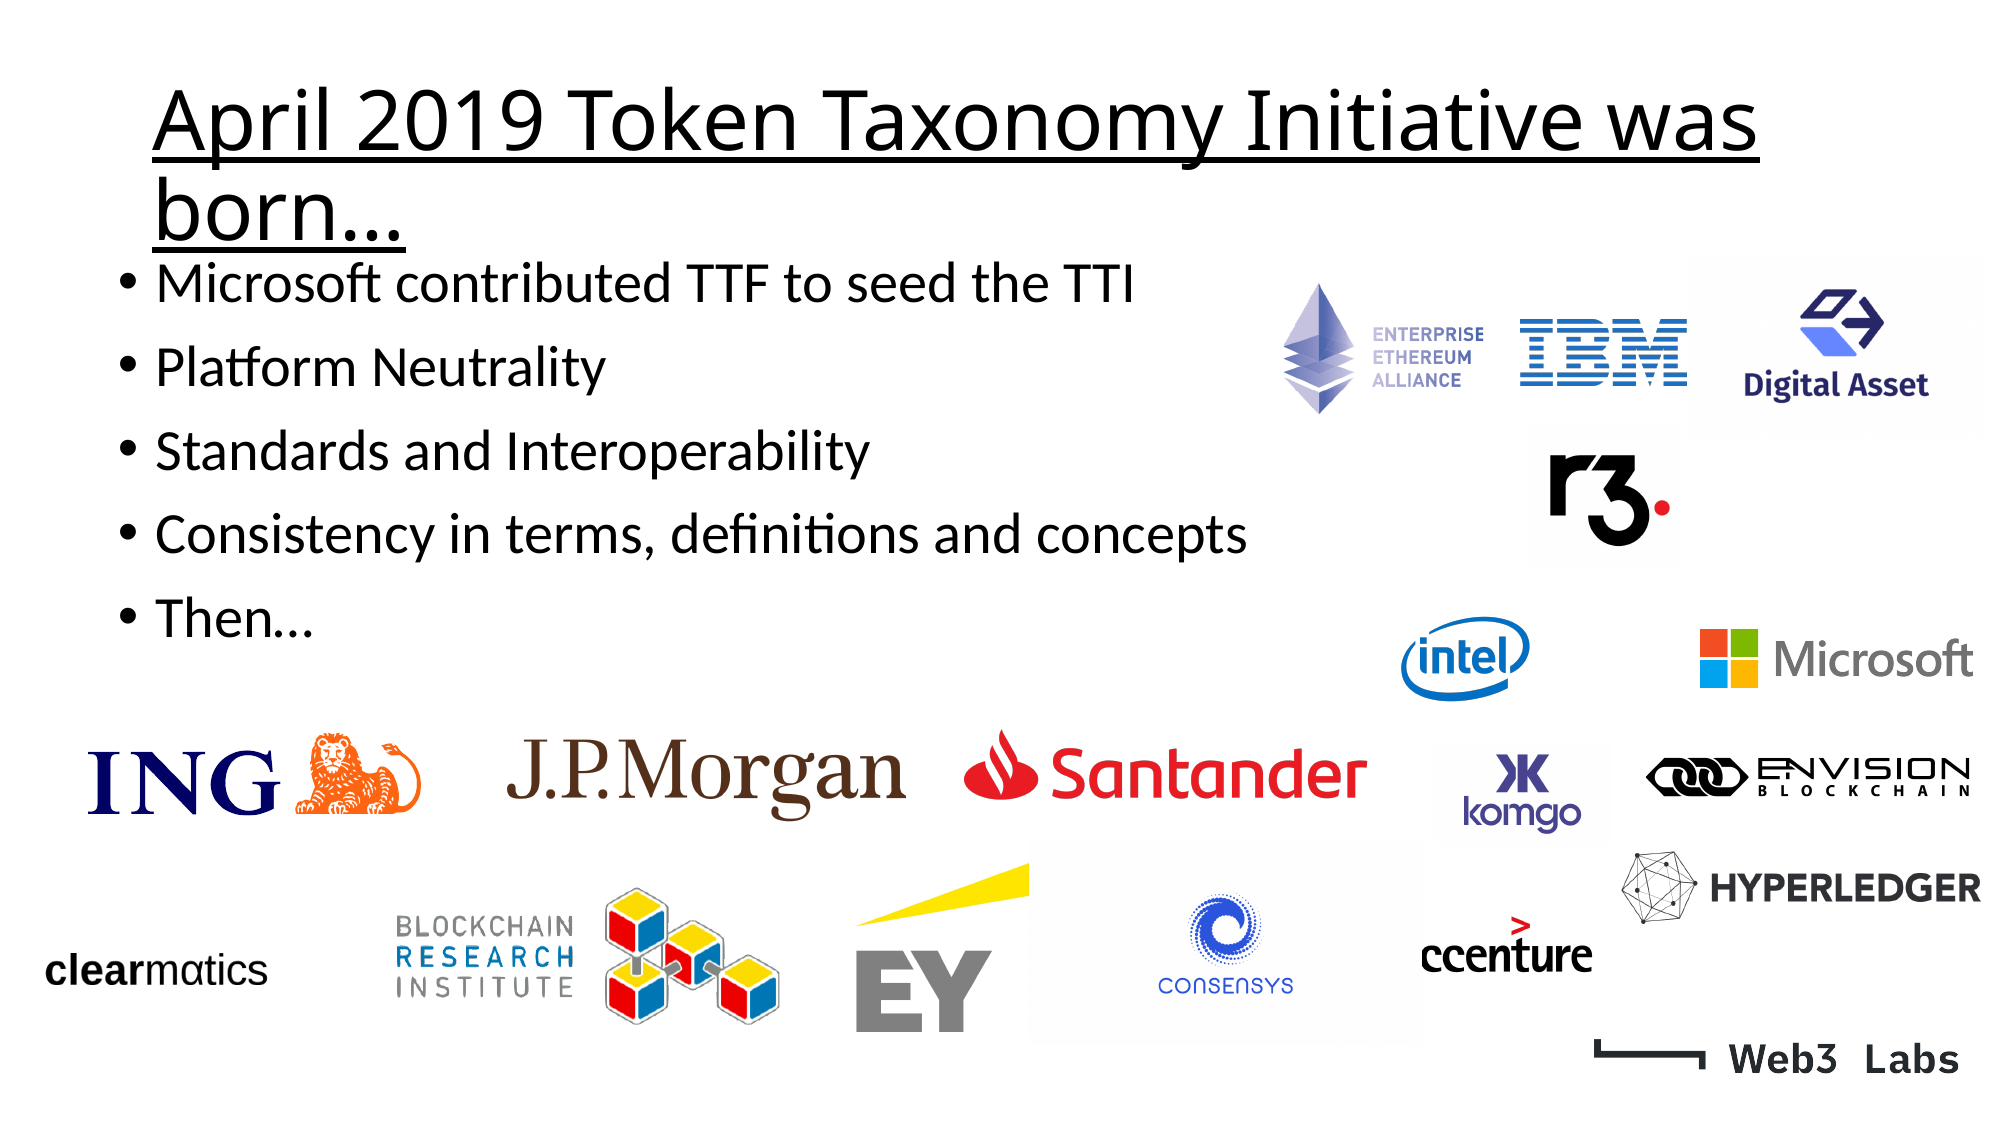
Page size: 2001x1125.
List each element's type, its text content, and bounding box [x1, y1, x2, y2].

picture [1434, 744, 1611, 844]
picture [1283, 283, 1484, 414]
list Microsoft contributed TTF to seed the TTI Platform Neutrality Standards and Interoperability Consistency in terms, definitions and concepts Then… [102, 244, 1756, 959]
picture [855, 839, 1983, 1084]
picture [964, 728, 1371, 806]
picture [1629, 742, 1986, 812]
picture [1401, 616, 1531, 702]
title April 2019 Token Taxonomy Initiative was born… [137, 59, 1863, 255]
picture [16, 649, 780, 1109]
picture [507, 736, 907, 823]
picture [1520, 255, 1987, 439]
picture [1530, 425, 1678, 573]
picture [1700, 629, 1973, 688]
